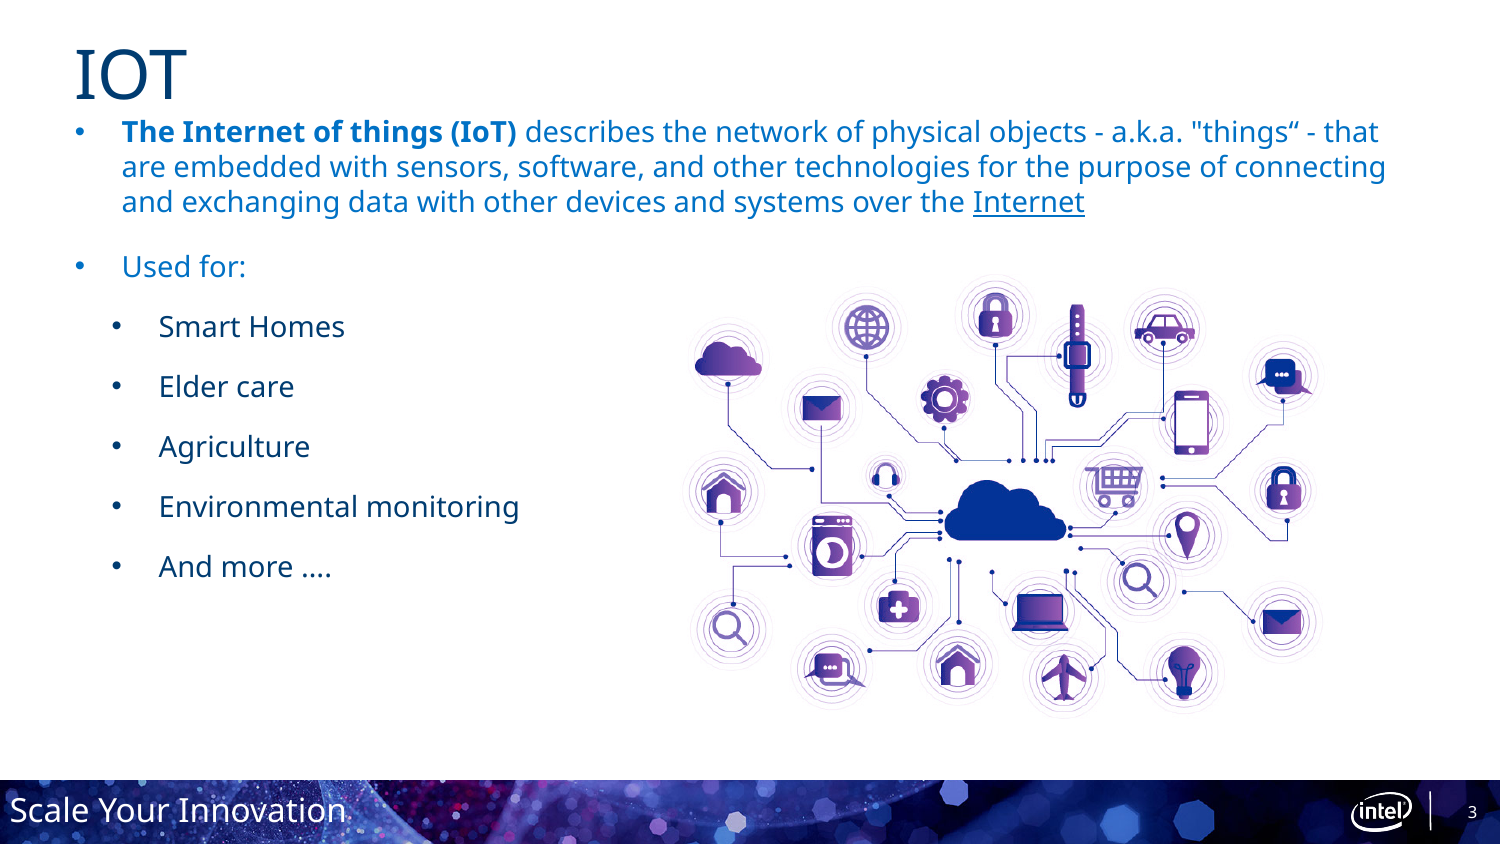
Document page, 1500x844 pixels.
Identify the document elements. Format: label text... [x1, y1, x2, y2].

title IOT [74, 50, 1425, 113]
slide_number 3 [1127, 791, 1478, 837]
list The Internet of things (IoT) describes the network of physical objects - a.k.a. "things“ - that are embedded with sensors, software, and other technologies for the purpose of connecting and exchanging data with other devices and systems over the Internet Used for: Smart Homes Elder care Agriculture Environmental monitoring And more …. [74, 113, 1425, 760]
picture [576, 239, 1432, 735]
picture [0, 780, 1500, 844]
